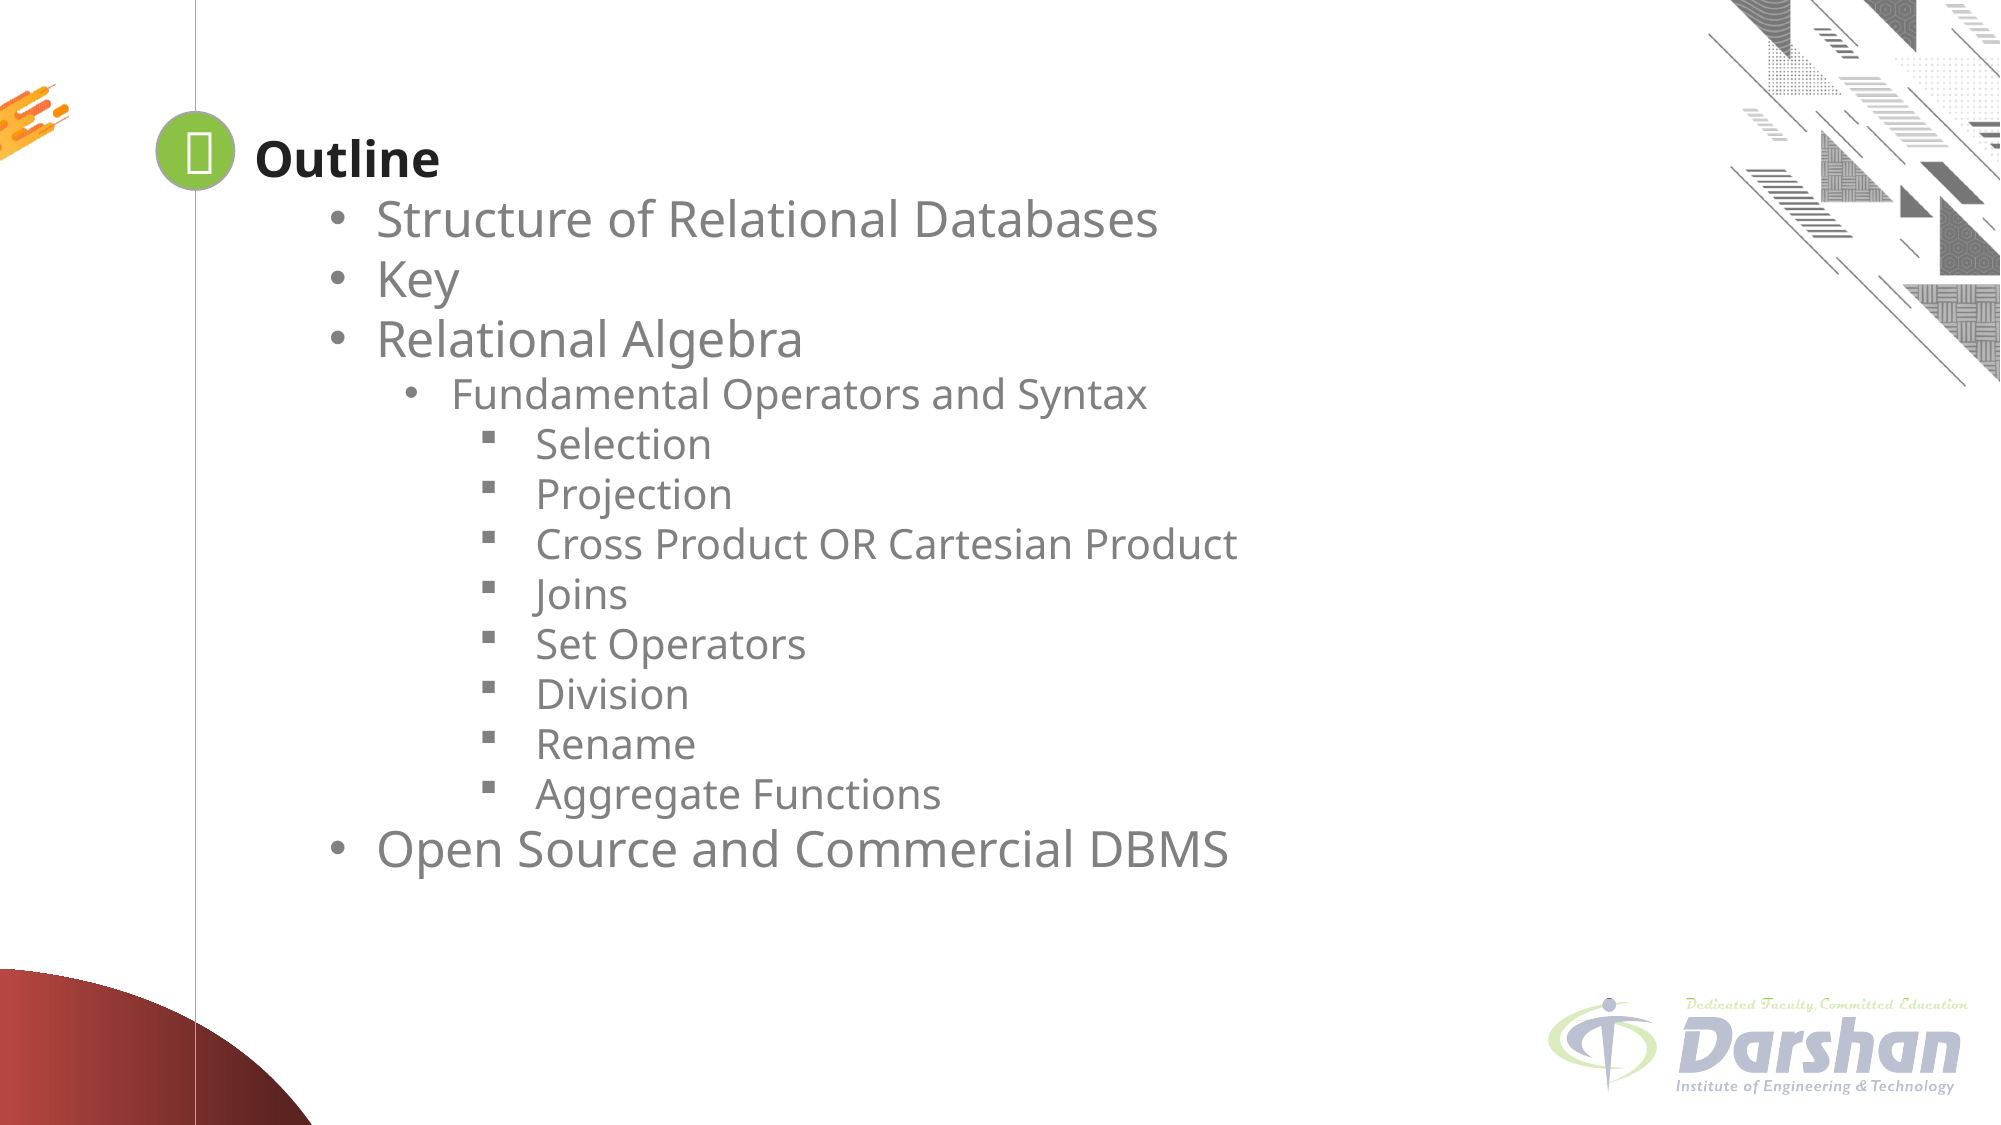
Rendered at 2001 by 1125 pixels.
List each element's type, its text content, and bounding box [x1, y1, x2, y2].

picture [0, 65, 90, 193]
text_box  [155, 110, 236, 191]
text_box Outline Structure of Relational Databases Key Relational Algebra Fundamental Operators and Syntax Selection Projection Cross Product OR Cartesian Product Joins Set Operators Division Rename Aggregate Functions Open Source and Commercial DBMS [239, 120, 1359, 885]
table_cell 9 [1548, 998, 1968, 1095]
